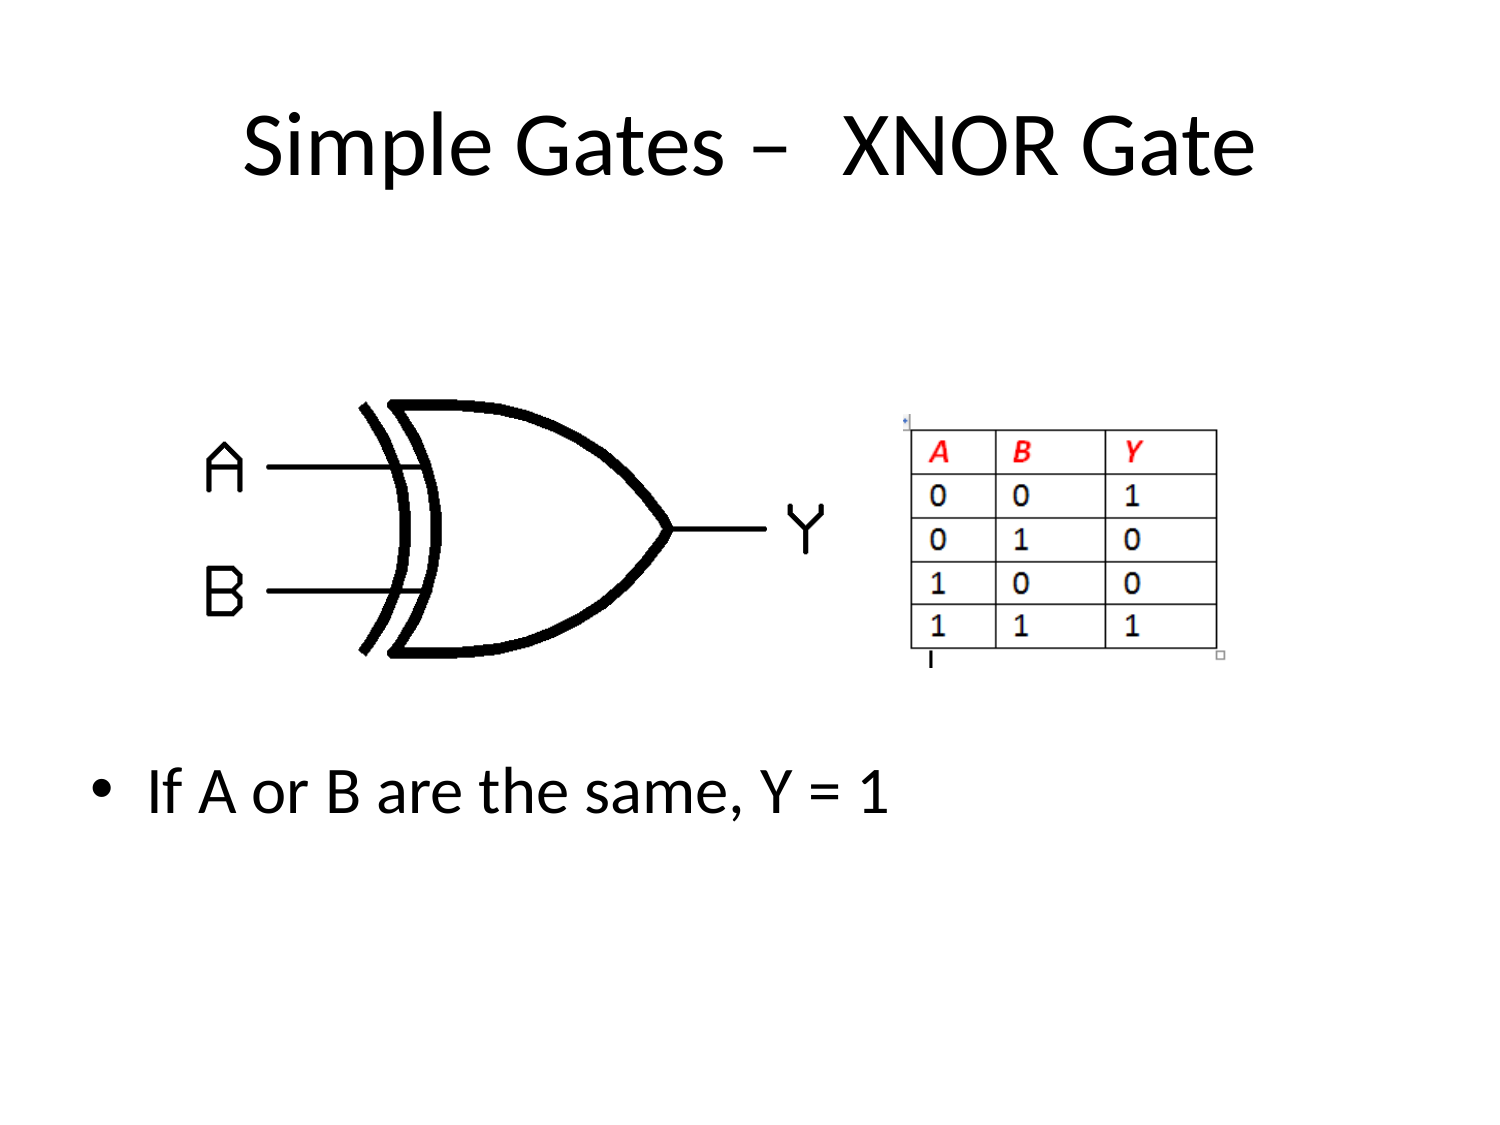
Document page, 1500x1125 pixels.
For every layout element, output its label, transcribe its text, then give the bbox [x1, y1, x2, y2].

picture [194, 389, 831, 669]
title Simple Gates – XNOR Gate [75, 45, 1425, 233]
list If A or B are the same, Y = 1 [75, 739, 1425, 1005]
picture [903, 414, 1228, 669]
